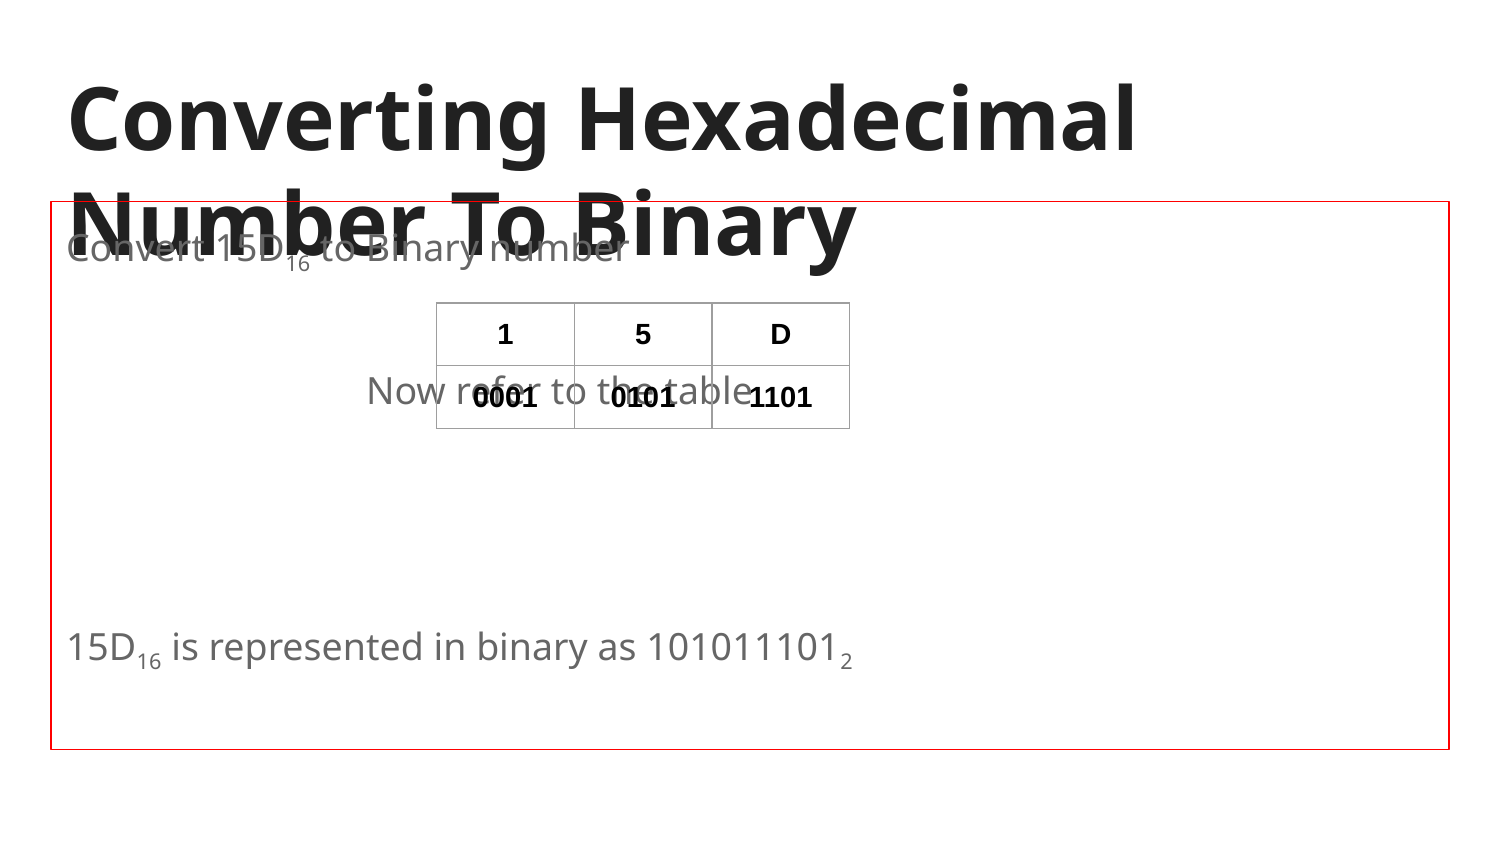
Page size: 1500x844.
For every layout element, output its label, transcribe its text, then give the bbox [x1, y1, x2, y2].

title Converting Hexadecimal Number To Binary [51, 48, 1449, 180]
table_cell 1101 [713, 366, 849, 428]
table_header D [713, 304, 849, 365]
table_cell 0101 [575, 366, 711, 428]
table_cell 0001 [437, 366, 574, 428]
table_header 5 [575, 304, 711, 365]
list Convert 15D16 to Binary number Now refer to the table 15D16 is represented in binary as 1010111012 [51, 201, 1449, 750]
table_header 1 [437, 304, 574, 365]
